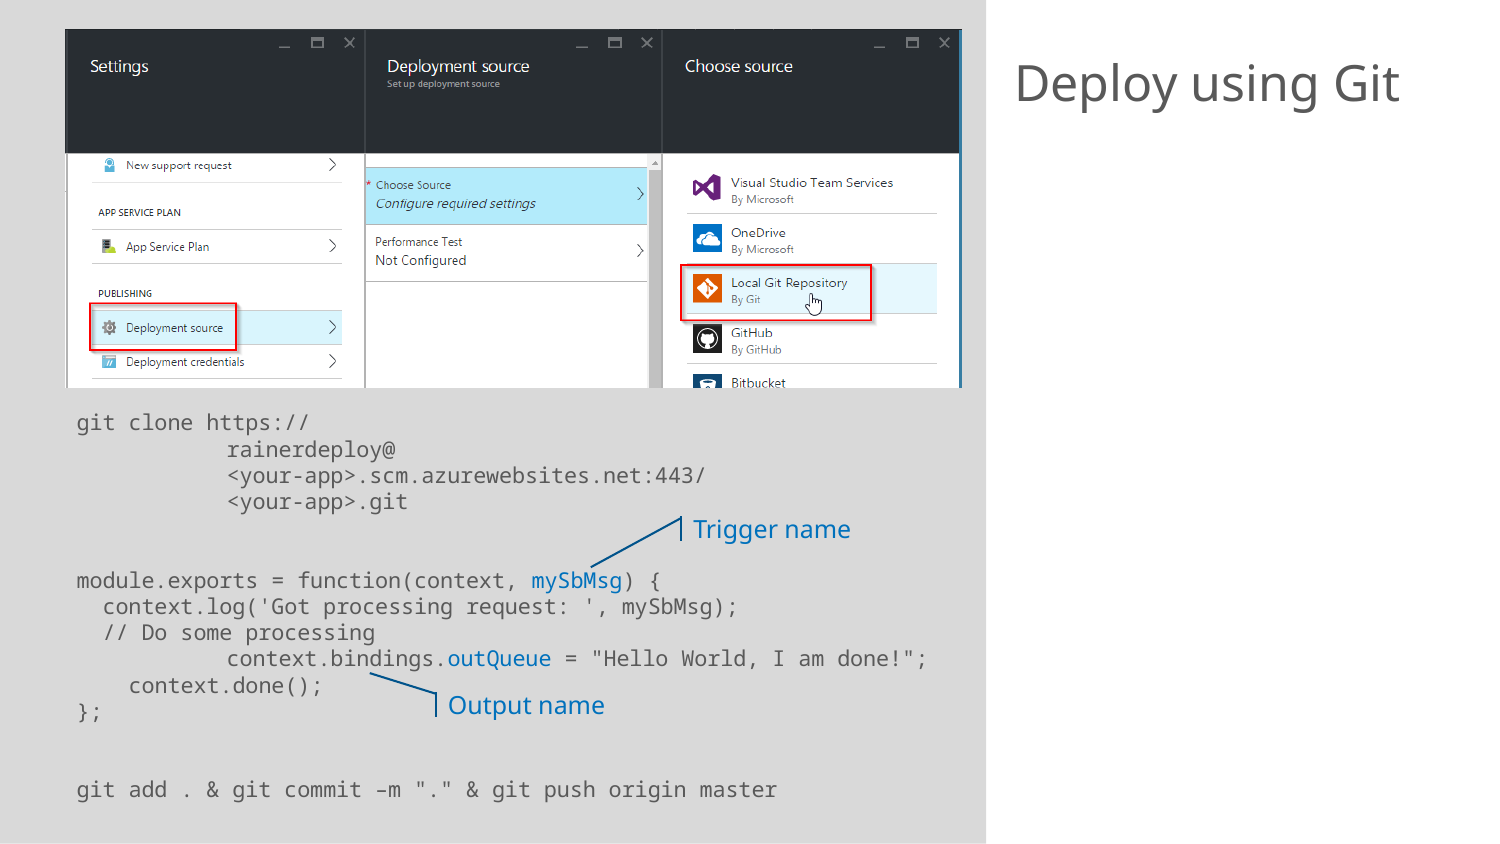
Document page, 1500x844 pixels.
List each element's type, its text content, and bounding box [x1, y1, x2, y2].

picture [65, 29, 962, 388]
text_box Output name [369, 672, 678, 717]
text_box Trigger name [590, 516, 924, 569]
title Deploy using Git [1014, 29, 1459, 112]
list git clone https:// rainerdeploy@ <your-app>.scm.azurewebsites.net:443/ <your-app>.git module.exports = function(context, mySbMsg) { context.log('Got processing request: ', mySbMsg); // Do some processing context.bindings.outQueue = "Hello World, I am done!"; context.done(); }; git add . & git commit –m "." & git push origin master [76, 409, 951, 804]
